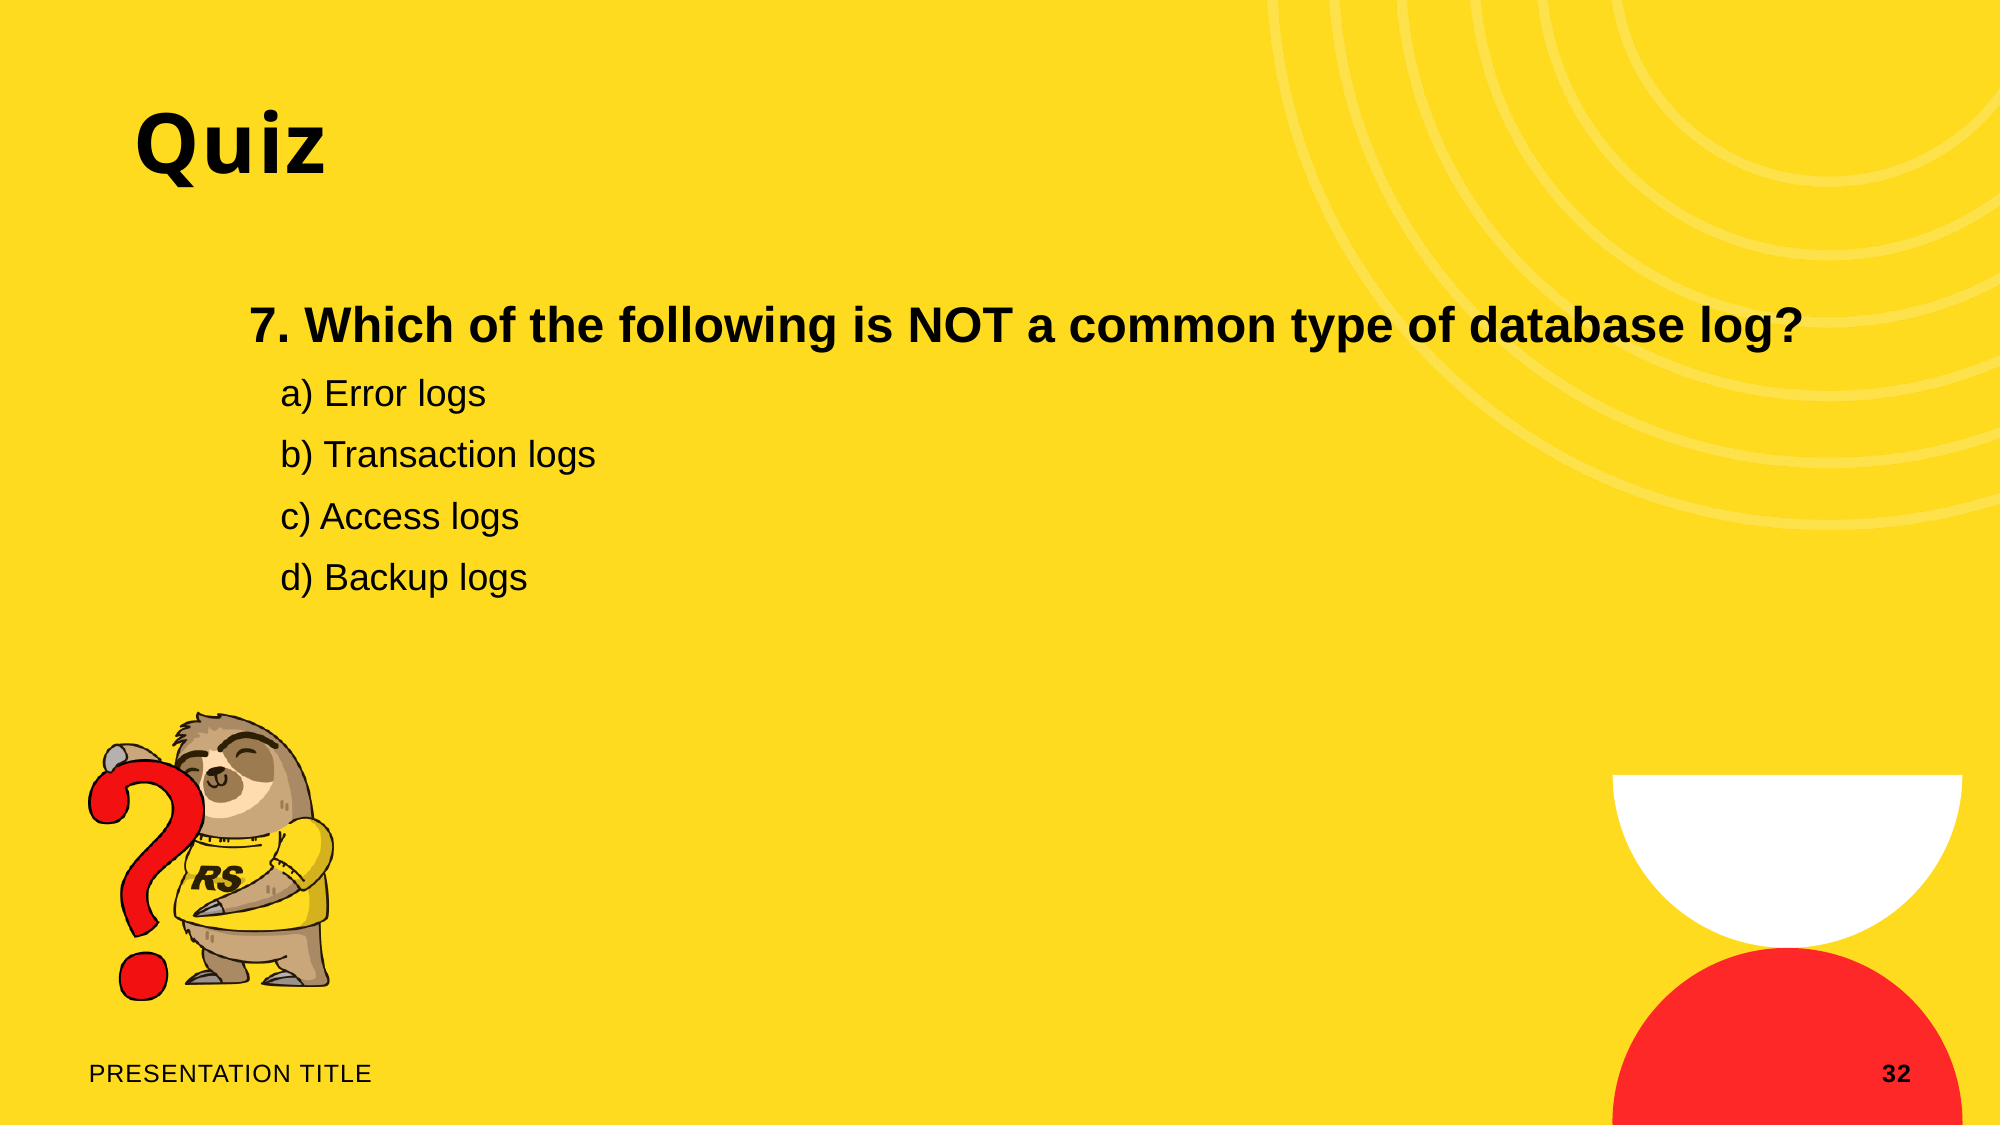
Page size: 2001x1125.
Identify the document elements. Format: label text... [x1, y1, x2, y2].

picture [88, 711, 334, 1001]
footer PRESENTATION TITLE [88, 1042, 813, 1103]
title Quiz [133, 102, 1580, 260]
list 7. Which of the following is NOT a common type of database log? a) Error logs b) Transaction logs c) Access logs d) Backup logs [234, 292, 1882, 712]
picture [1266, 0, 2000, 530]
slide_number 32 [1461, 1042, 1912, 1103]
